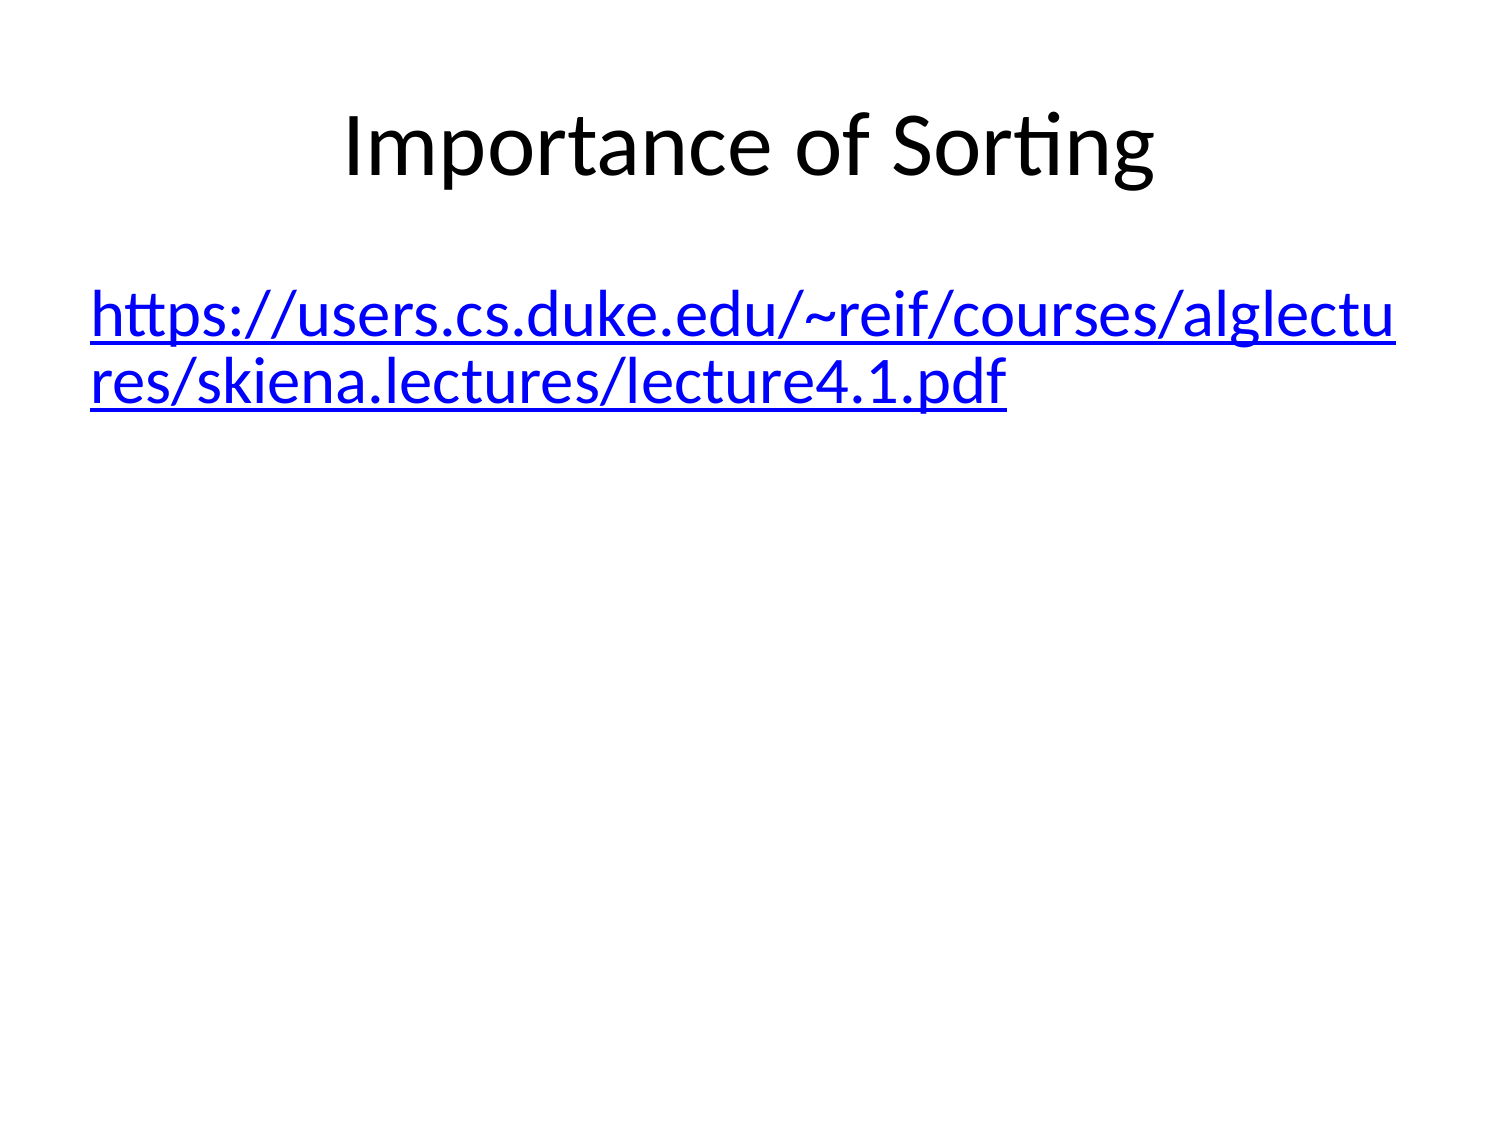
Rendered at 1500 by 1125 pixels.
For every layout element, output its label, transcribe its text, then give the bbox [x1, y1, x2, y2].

title Importance of Sorting [75, 45, 1425, 233]
list https://users.cs.duke.edu/~reif/courses/alglectures/skiena.lectures/lecture4.1.pdf [75, 262, 1425, 1005]
